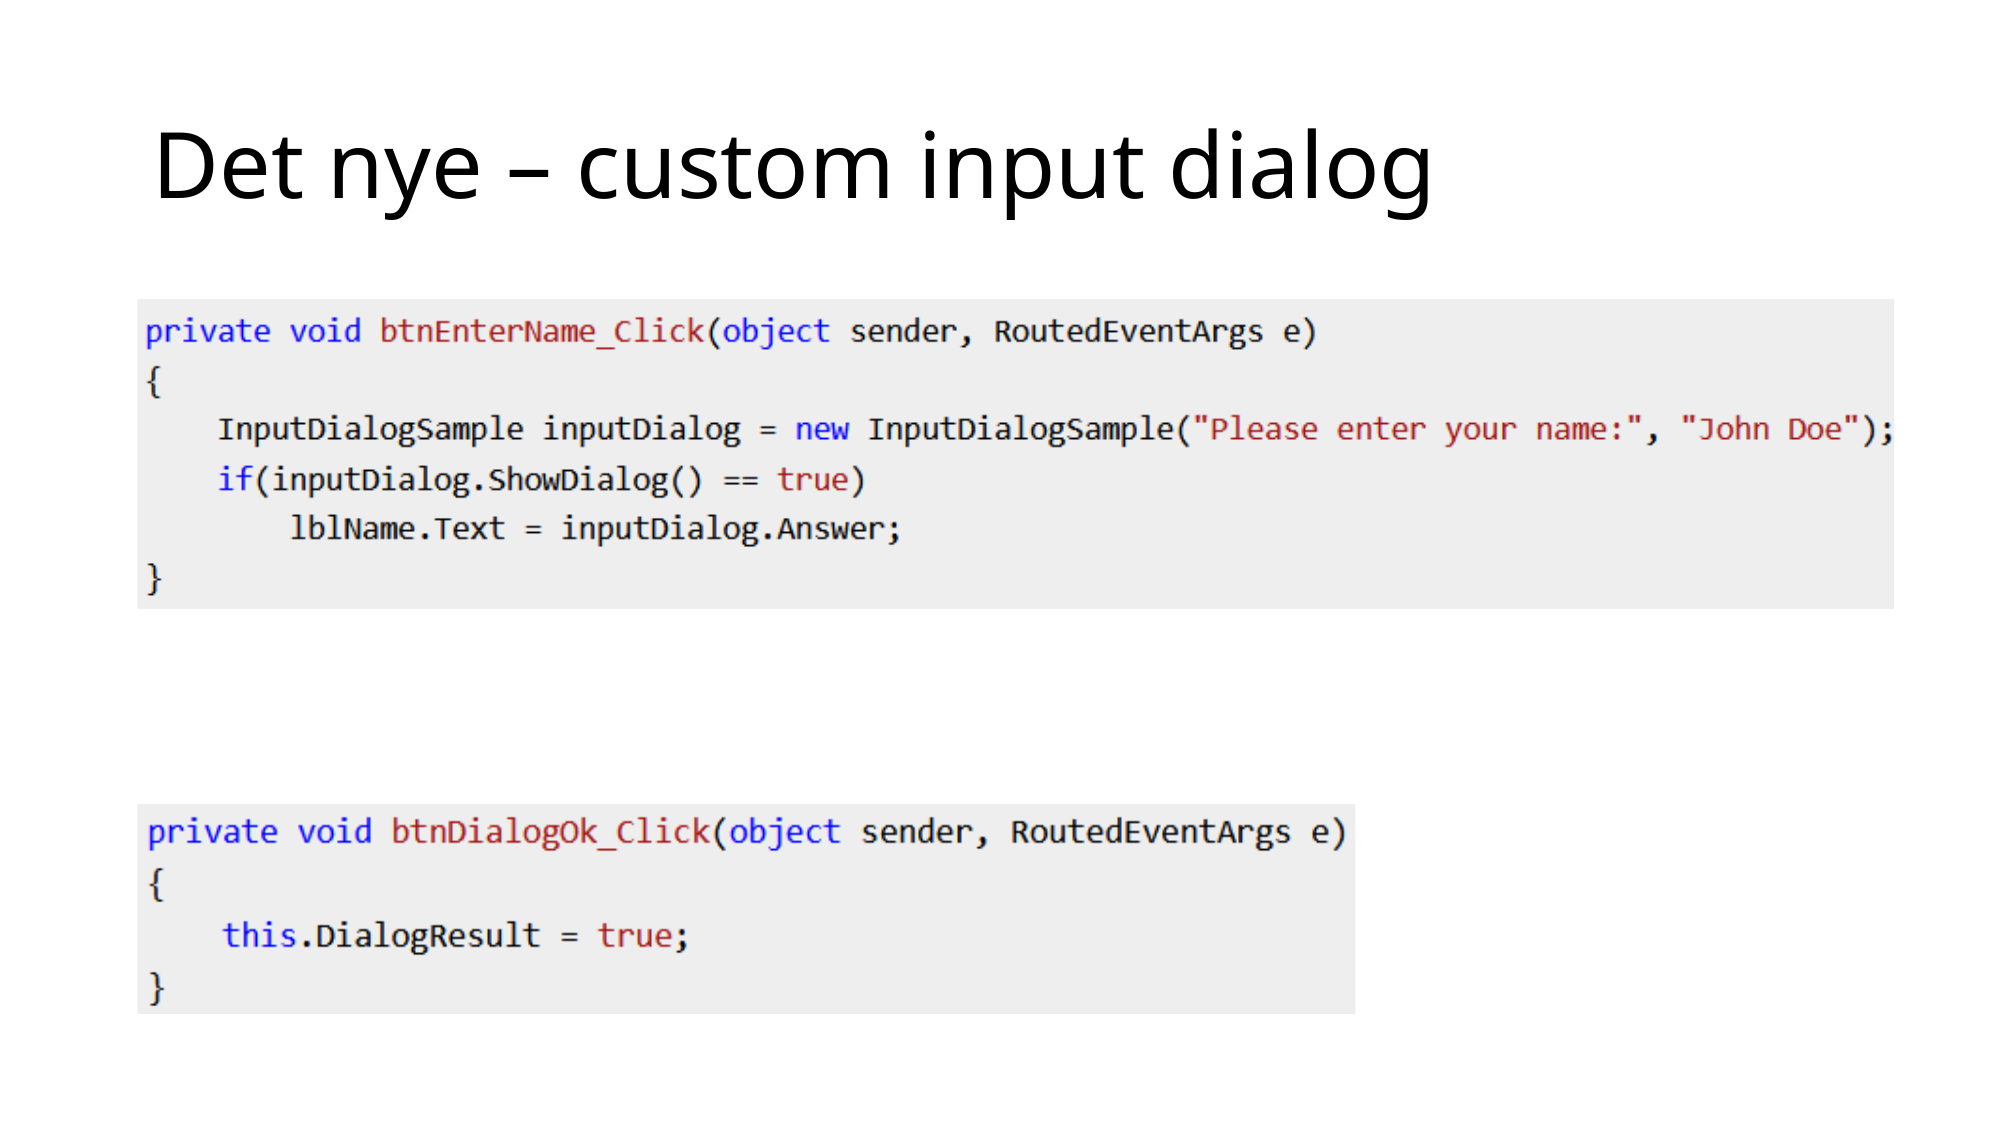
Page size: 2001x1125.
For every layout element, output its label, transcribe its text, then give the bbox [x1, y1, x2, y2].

title Det nye – custom input dialog [137, 59, 1863, 278]
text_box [137, 299, 1895, 609]
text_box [137, 804, 1356, 1014]
